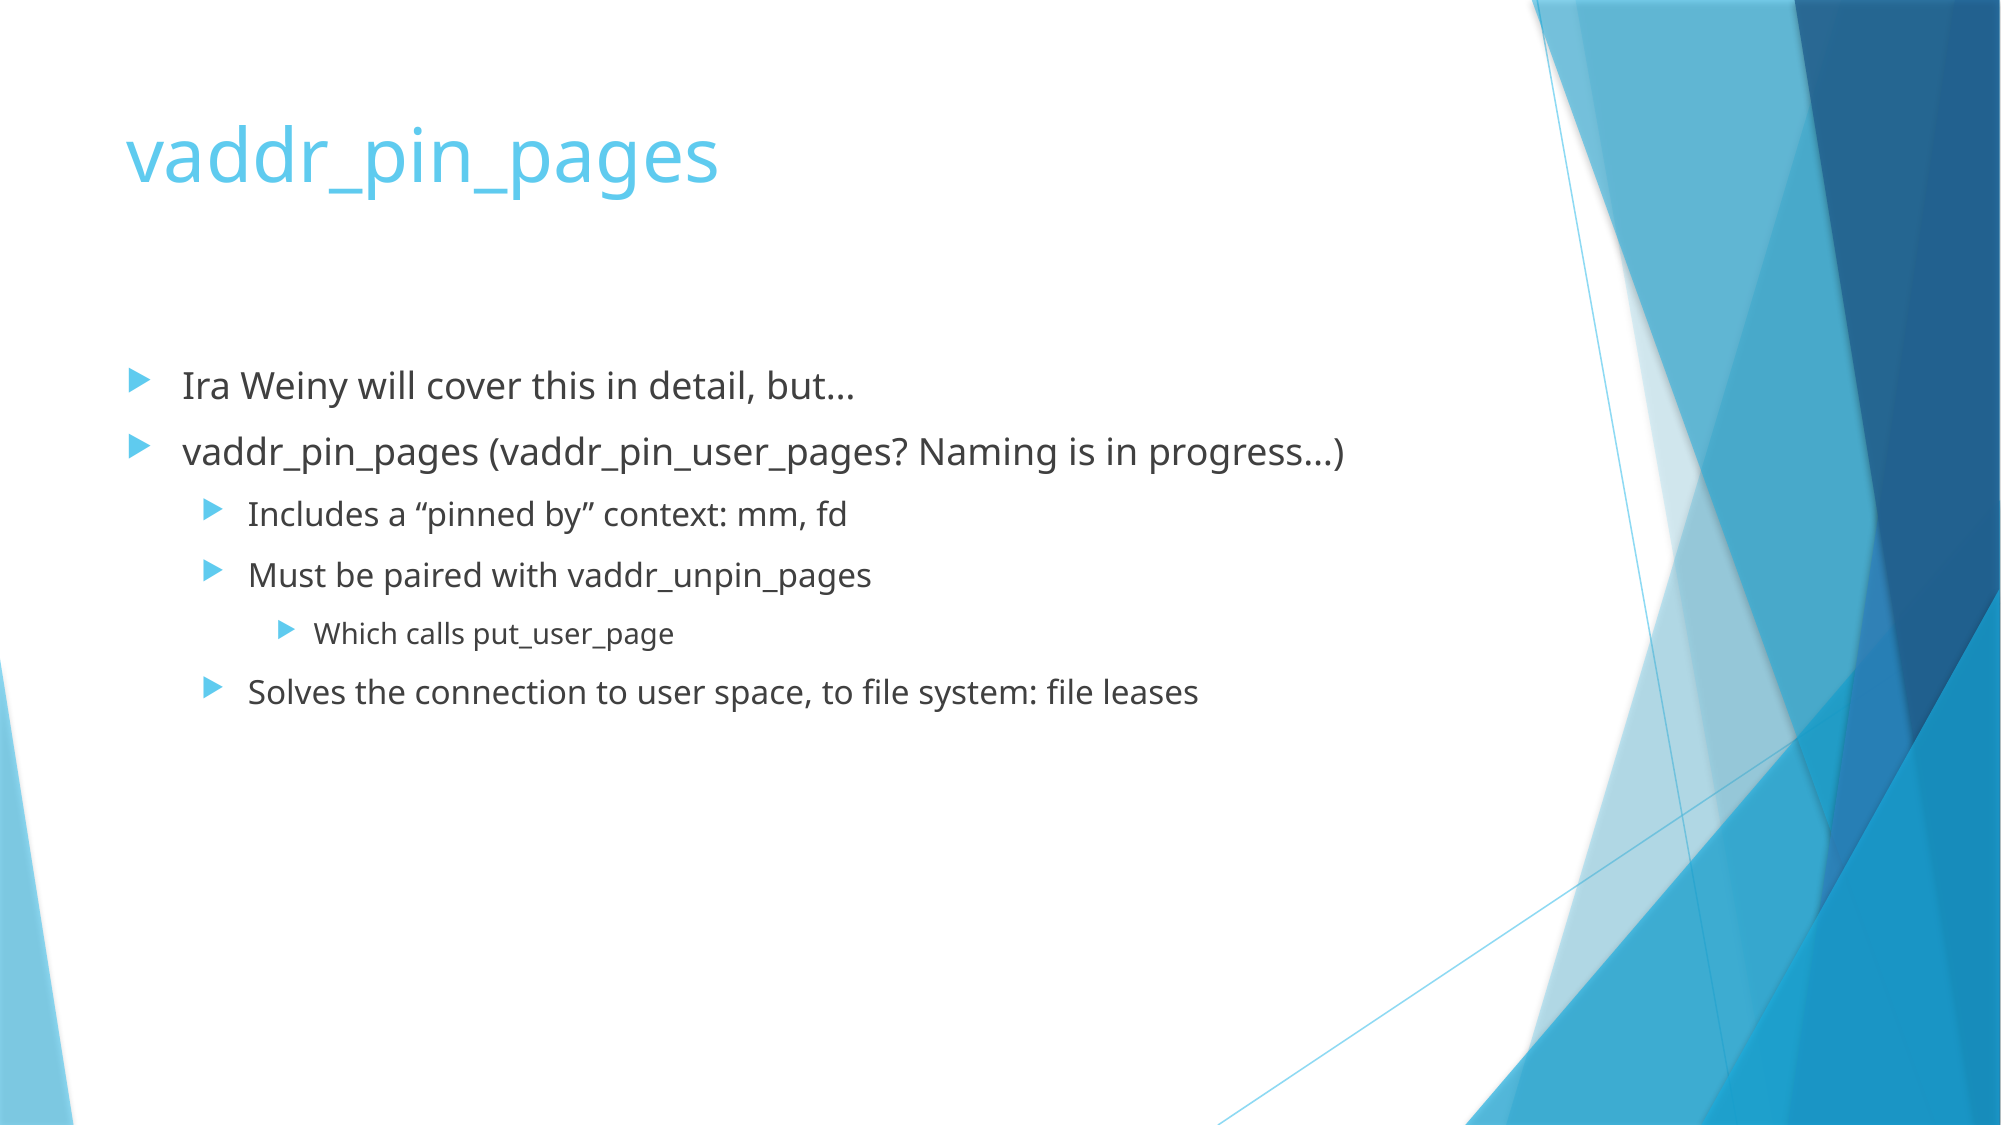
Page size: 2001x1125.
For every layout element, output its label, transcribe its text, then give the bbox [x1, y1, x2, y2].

title vaddr_pin_pages [111, 99, 1522, 317]
list Ira Weiny will cover this in detail, but… vaddr_pin_pages (vaddr_pin_user_pages? Naming is in progress…) Includes a “pinned by” context: mm, fd Must be paired with vaddr_unpin_pages Which calls put_user_page Solves the connection to user space, to file system: file leases [111, 354, 1522, 992]
